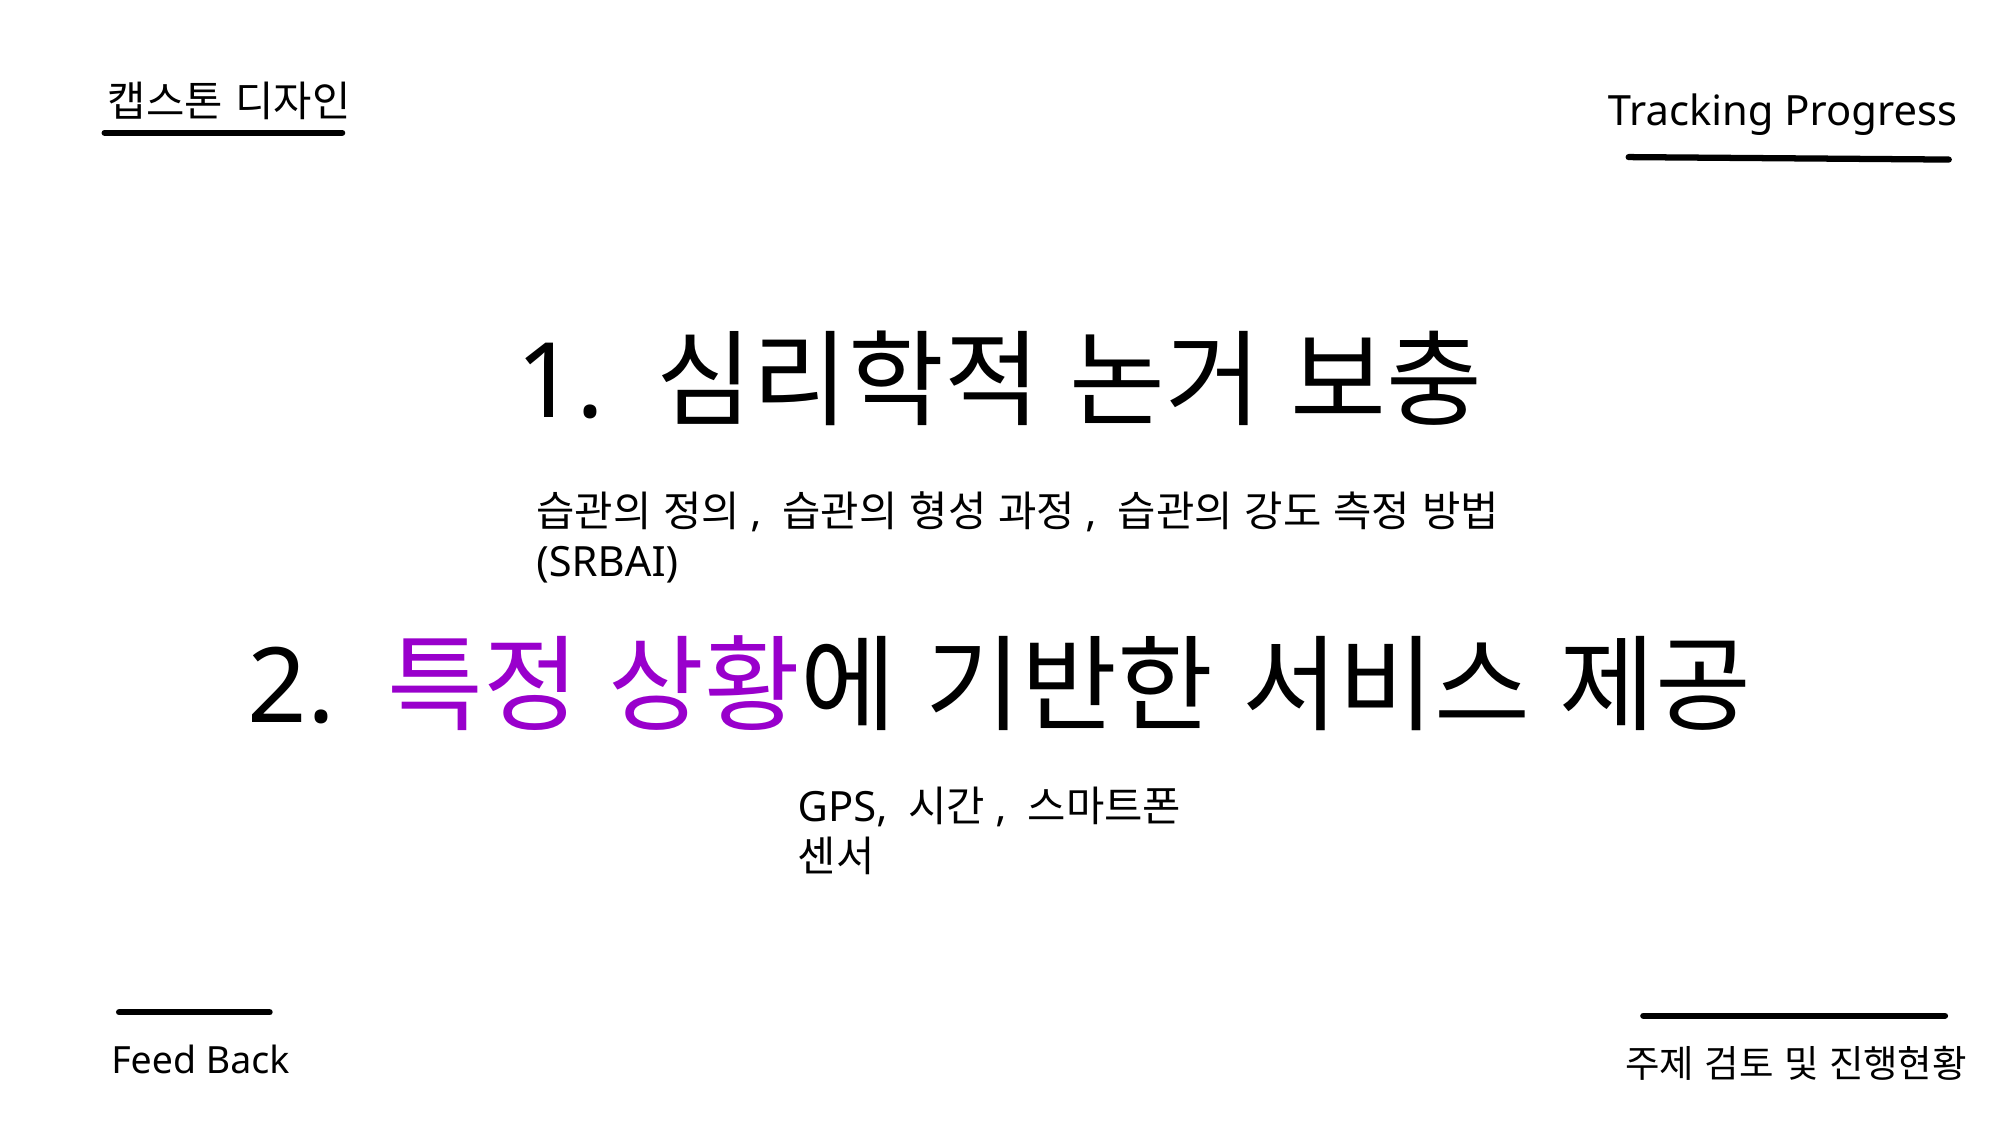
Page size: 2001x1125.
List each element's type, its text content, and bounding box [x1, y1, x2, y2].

text_box 1. 심리학적 논거 보충 [502, 305, 1498, 446]
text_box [1628, 156, 1949, 160]
text_box Feed Back [96, 1028, 305, 1089]
title 캡스톤 디자인 [61, 71, 398, 133]
text_box Tracking Progress [1593, 76, 1972, 142]
text_box 2. 특정 상황에 기반한 서비스 제공 [232, 611, 1767, 751]
text_box 습관의 정의, 습관의 형성 과정, 습관의 강도 측정 방법(SRBAI) [521, 477, 1602, 593]
text_box 주제 검토 및 진행현황 [1610, 1032, 1982, 1093]
text_box GPS, 시간, 스마트폰 센서 [783, 772, 1217, 888]
